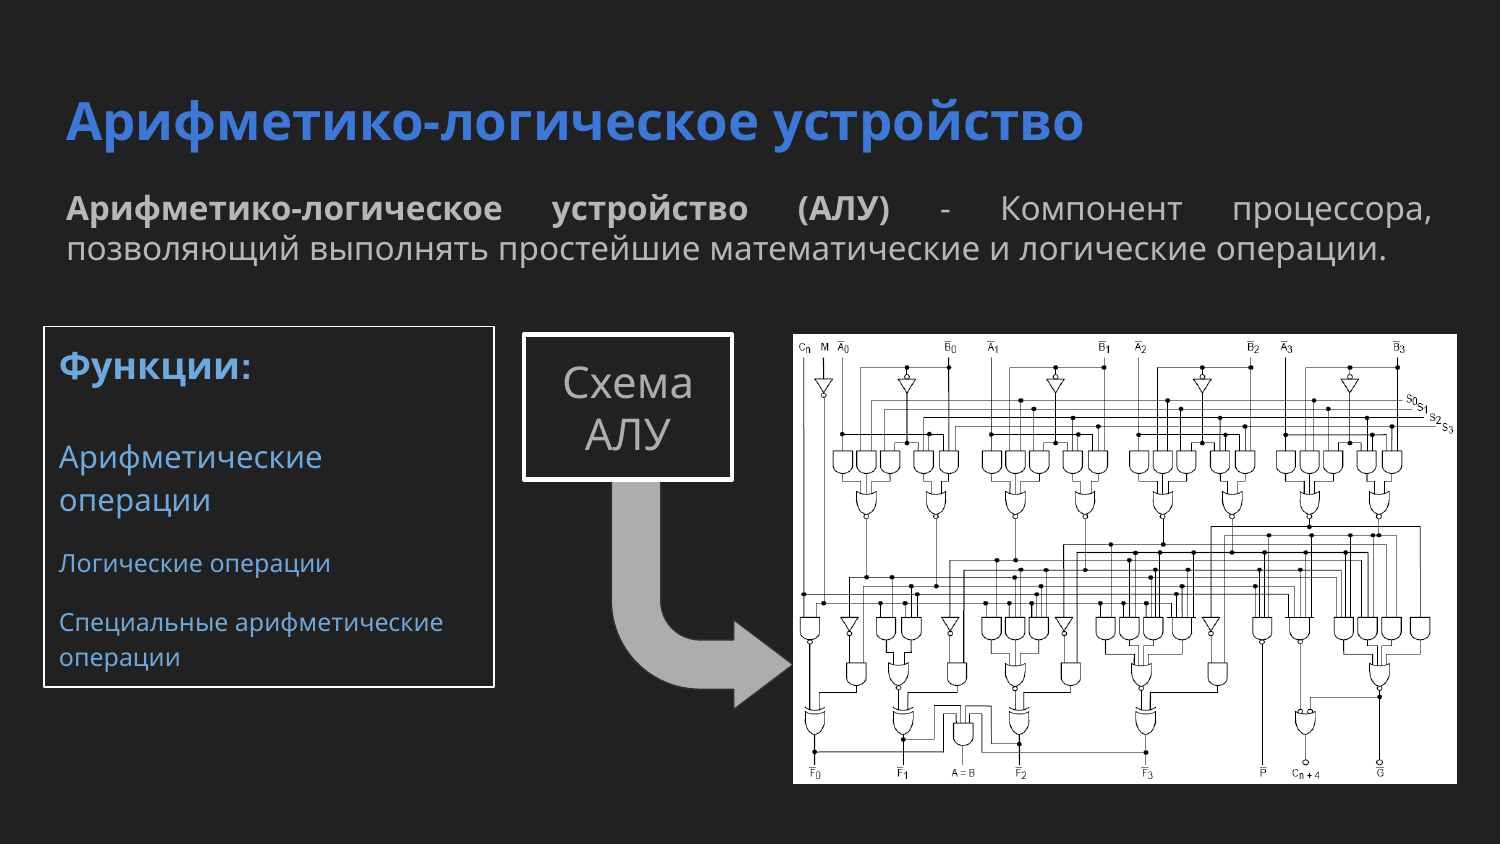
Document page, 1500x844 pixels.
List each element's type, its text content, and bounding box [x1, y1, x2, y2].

text_box [611, 480, 787, 710]
text_box Схема АЛУ [523, 334, 733, 480]
text_box Функции: Арифметические операции Логические операции Специальные арифметические операции [43, 326, 494, 687]
list Арифметико-логическое устройство (АЛУ) - Компонент процессора, позволяющий выполнять простейшие математические и логические операции. [51, 172, 1449, 327]
picture [792, 334, 1457, 784]
title Арифметико-логическое устройство [51, 72, 1449, 167]
